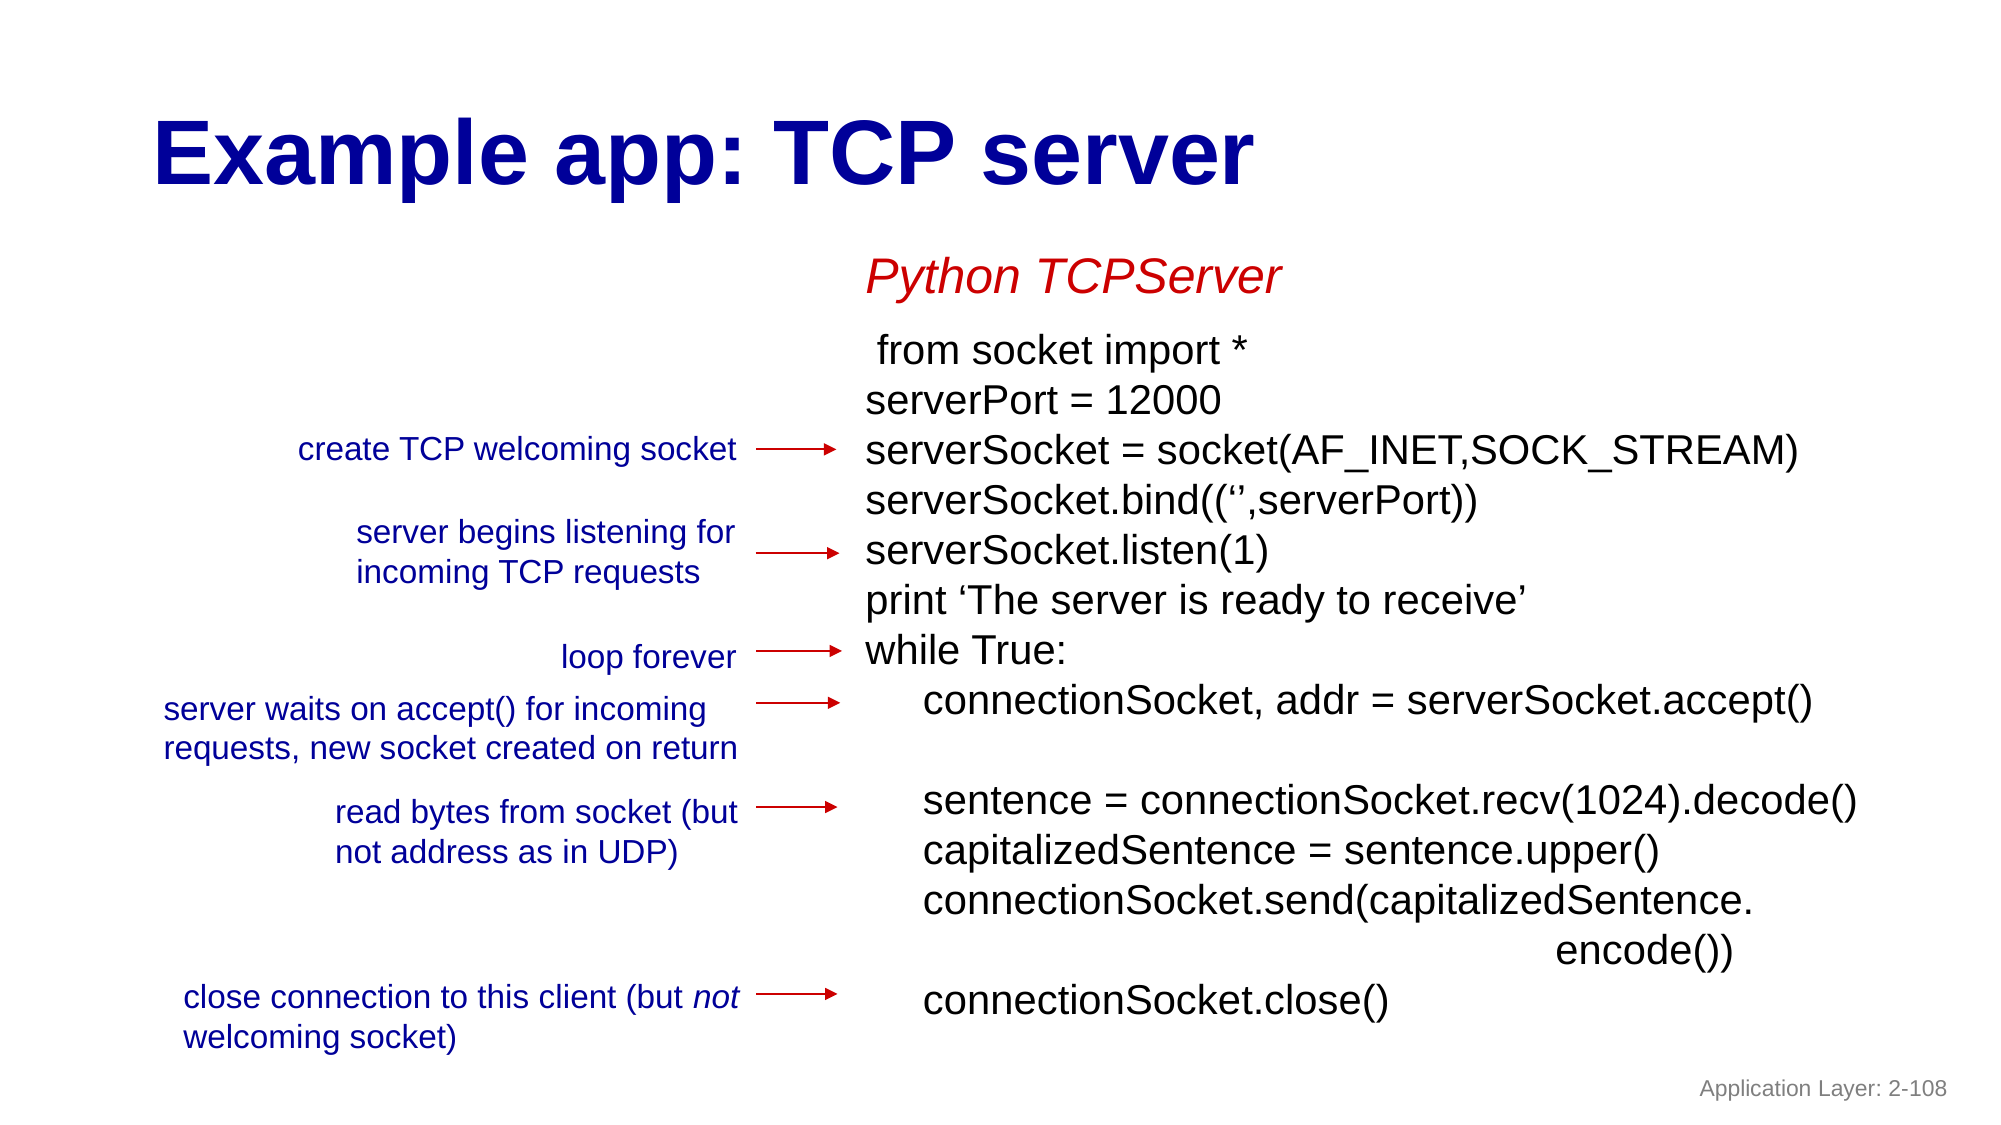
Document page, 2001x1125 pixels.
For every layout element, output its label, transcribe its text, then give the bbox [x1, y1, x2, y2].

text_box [545, 627, 852, 677]
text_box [148, 678, 850, 762]
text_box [282, 419, 837, 476]
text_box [341, 502, 840, 599]
title Example app: TCP server [137, 74, 1863, 221]
text_box from socket import * serverPort = 12000 serverSocket = socket(AF_INET,SOCK_STREAM) serverSocket.bind((‘’,serverPort)) serverSocket.listen(1) print ‘The server is ready to receive’ while True: connectionSocket, addr = serverSocket.accept() sentence = connectionSocket.recv(1024).decode() capitalizedSentence = sentence.upper() connectionSocket.send(capitalizedSentence. encode()) connectionSocket.close() [850, 315, 1883, 1031]
slide_number Application Layer: 2-‹#› [1512, 1056, 1963, 1117]
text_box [319, 782, 838, 879]
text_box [168, 967, 838, 1065]
text_box Python TCPServer [850, 236, 1315, 312]
